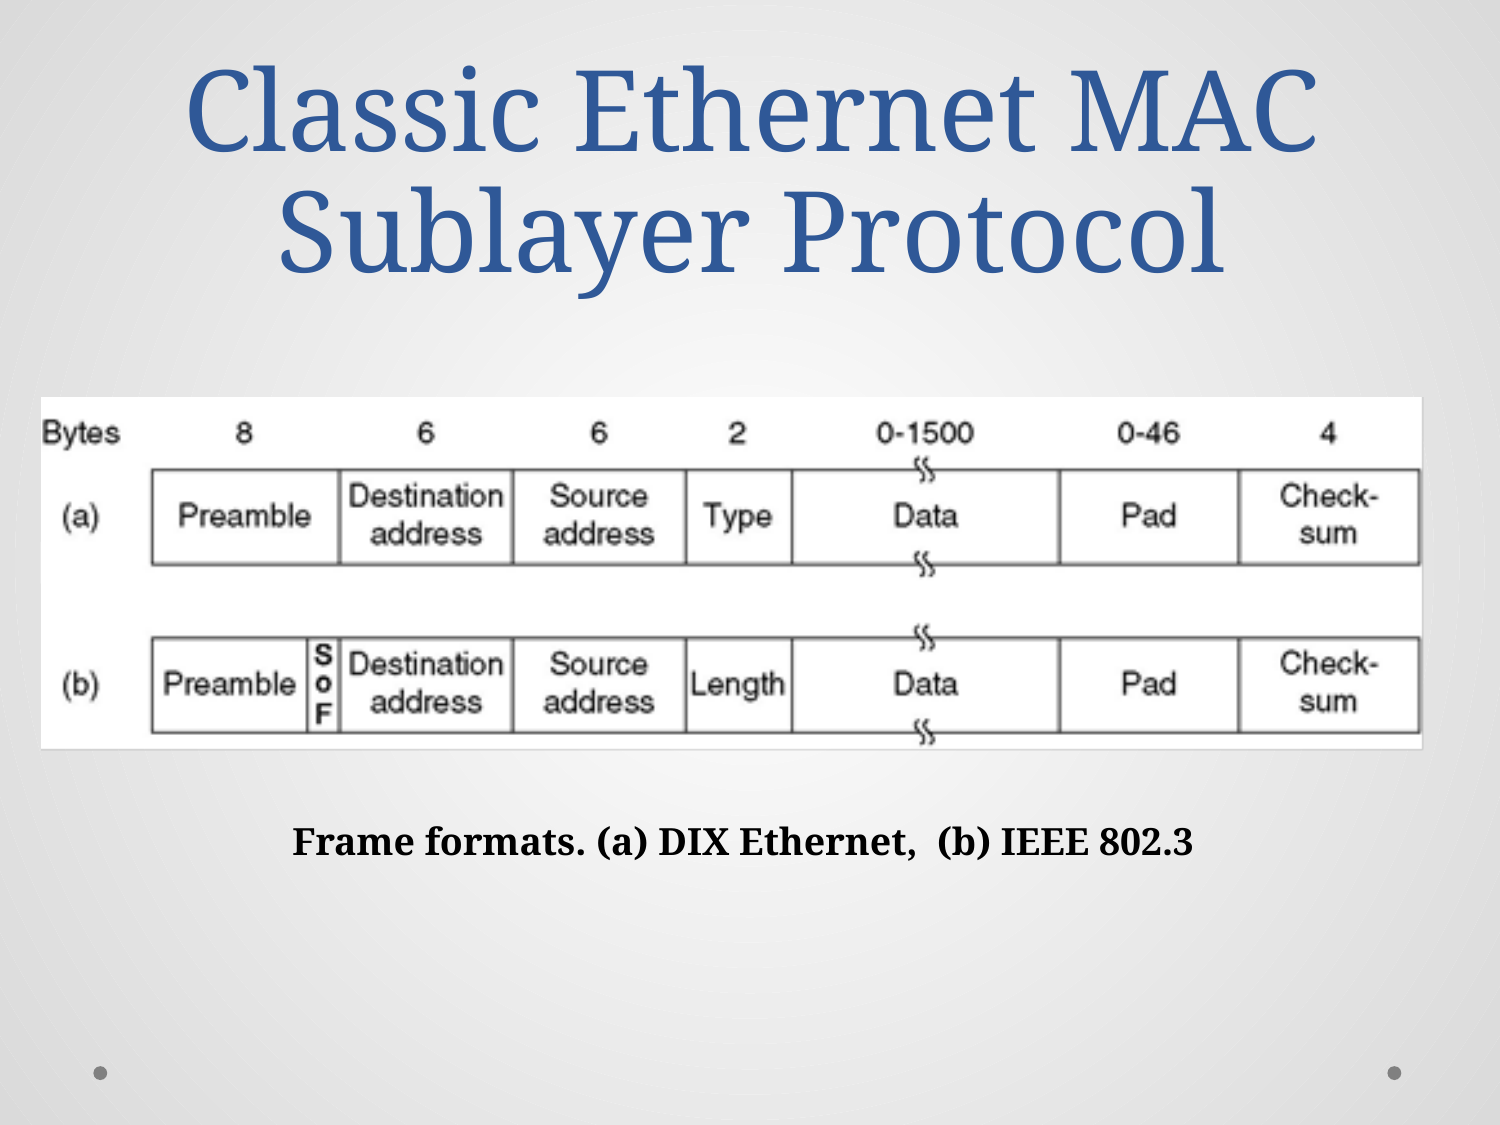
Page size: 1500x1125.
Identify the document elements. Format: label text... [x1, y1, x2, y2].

text_box Frame formats. (a) DIX Ethernet, (b) IEEE 802.3 [277, 810, 1258, 871]
title Classic Ethernet MAC Sublayer Protocol [76, 30, 1427, 303]
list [40, 396, 1427, 754]
